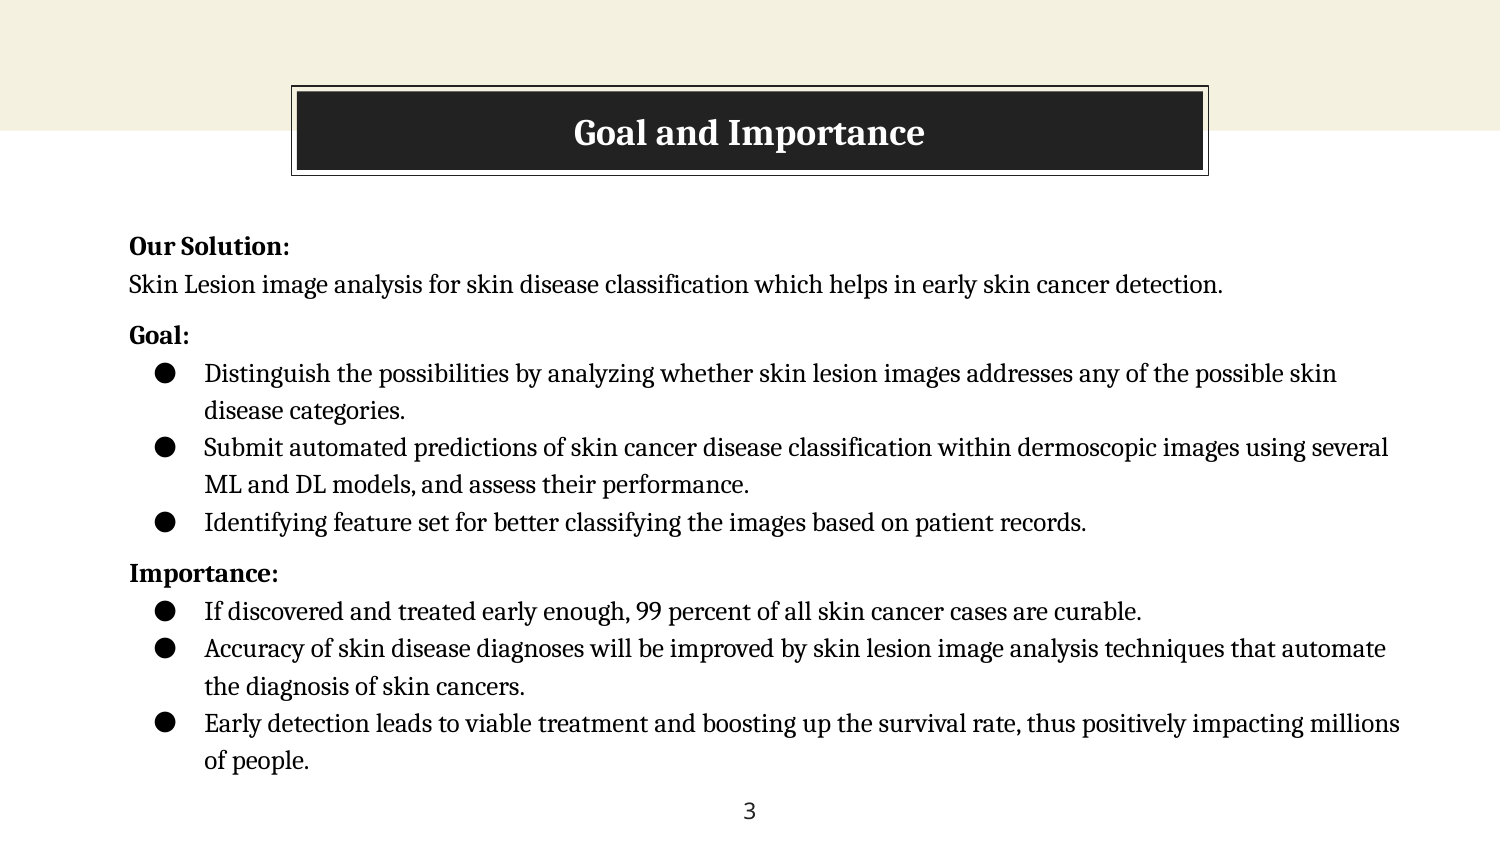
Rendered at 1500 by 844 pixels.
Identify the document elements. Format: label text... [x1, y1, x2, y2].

slide_number ‹#› [705, 781, 795, 832]
list Our Solution: Skin Lesion image analysis for skin disease classification which helps in early skin cancer detection. Goal: Distinguish the possibilities by analyzing whether skin lesion images addresses any of the possible skin disease categories. Submit automated predictions of skin cancer disease classification within dermoscopic images using several ML and DL models, and assess their performance. Identifying feature set for better classifying the images based on patient records. Importance: If discovered and treated early enough, 99 percent of all skin cancer cases are curable. Accuracy of skin disease diagnoses will be improved by skin lesion image analysis techniques that automate the diagnosis of skin cancers. Early detection leads to viable treatment and boosting up the survival rate, thus positively impacting millions of people. [114, 208, 1425, 794]
title Goal and Importance [296, 91, 1203, 170]
